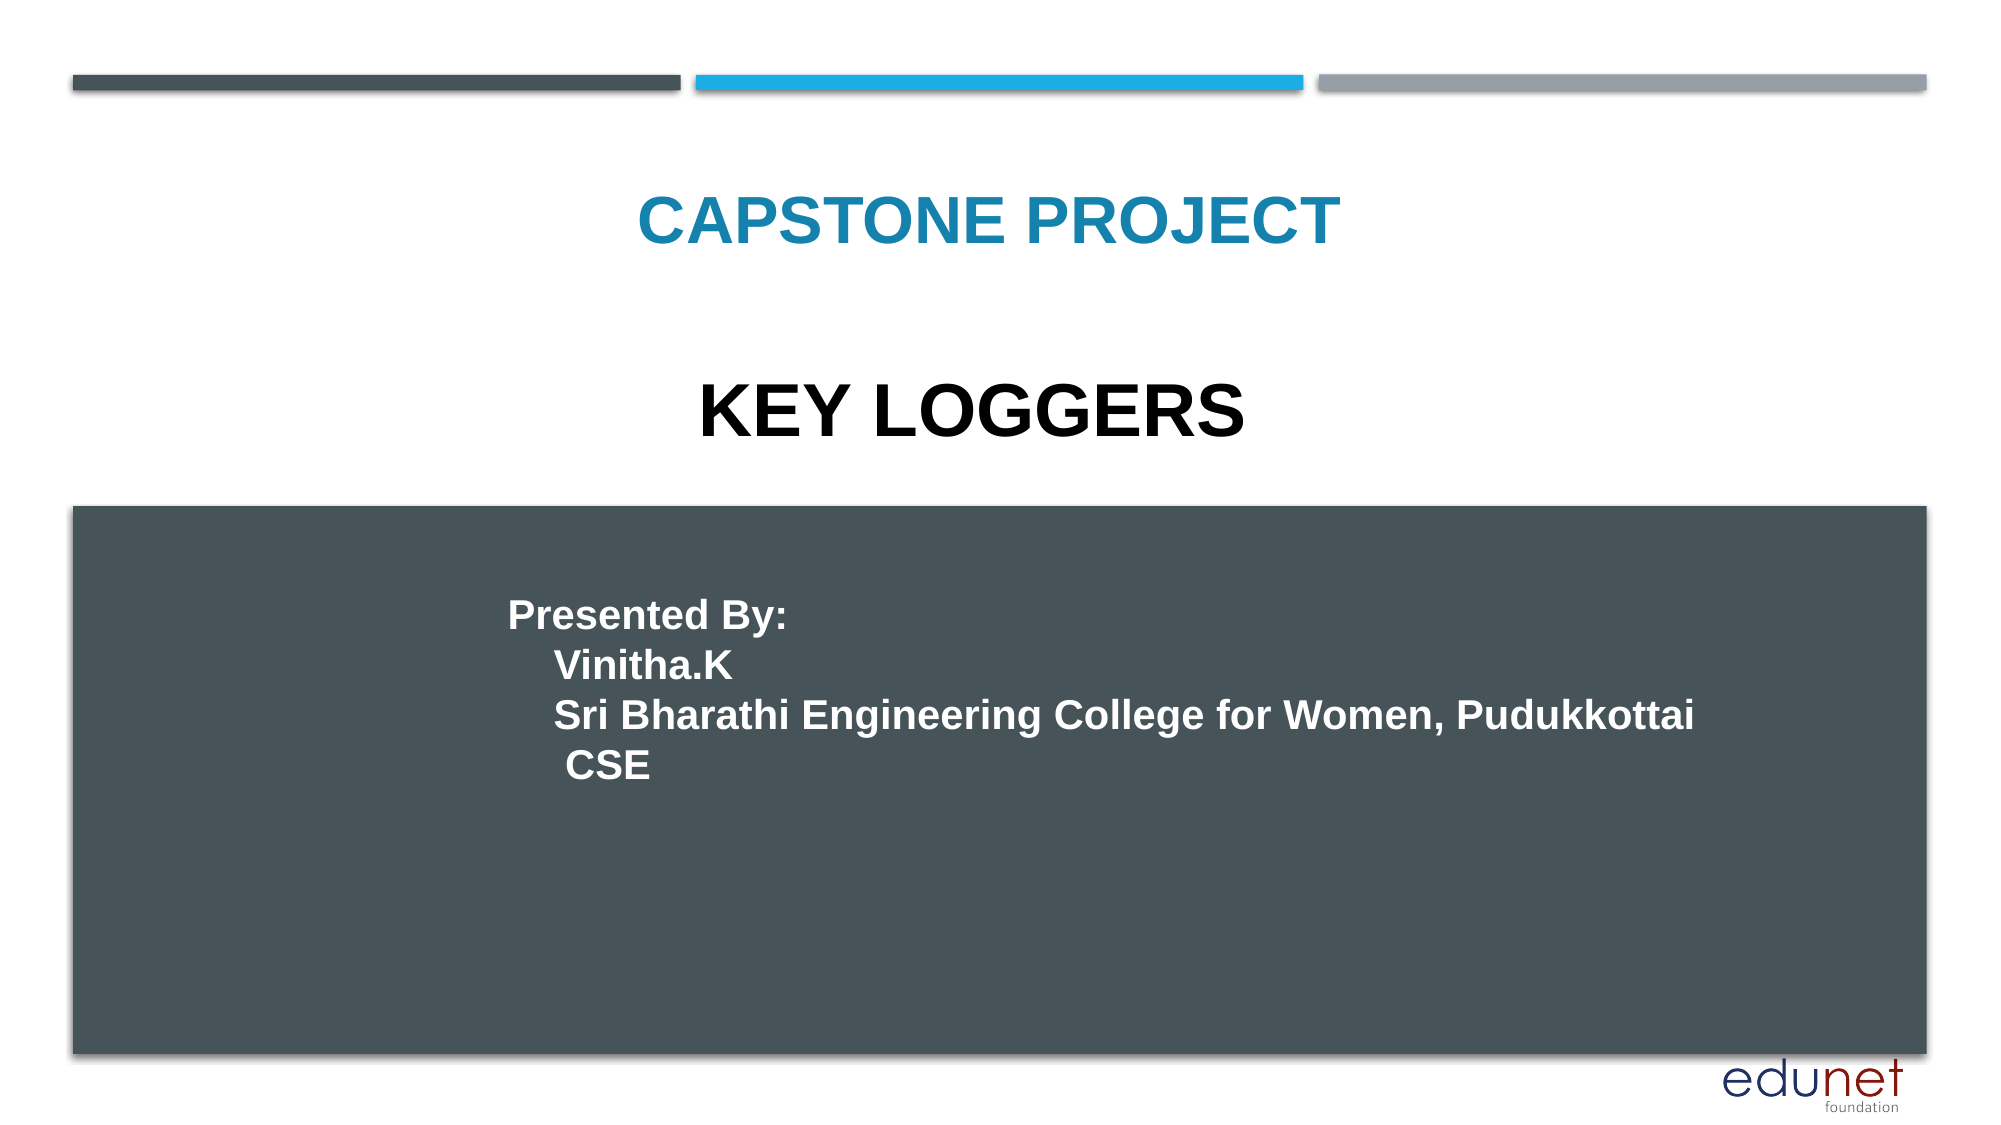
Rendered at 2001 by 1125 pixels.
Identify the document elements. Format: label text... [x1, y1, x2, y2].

text_box Presented By: Vinitha.K Sri Bharathi Engineering College for Women, Pudukkottai CSE [492, 580, 1802, 846]
title KEY LOGGERS [222, 298, 1723, 460]
text_box CAPSTONE PROJECT [0, 169, 2000, 265]
picture [1719, 1056, 1905, 1116]
